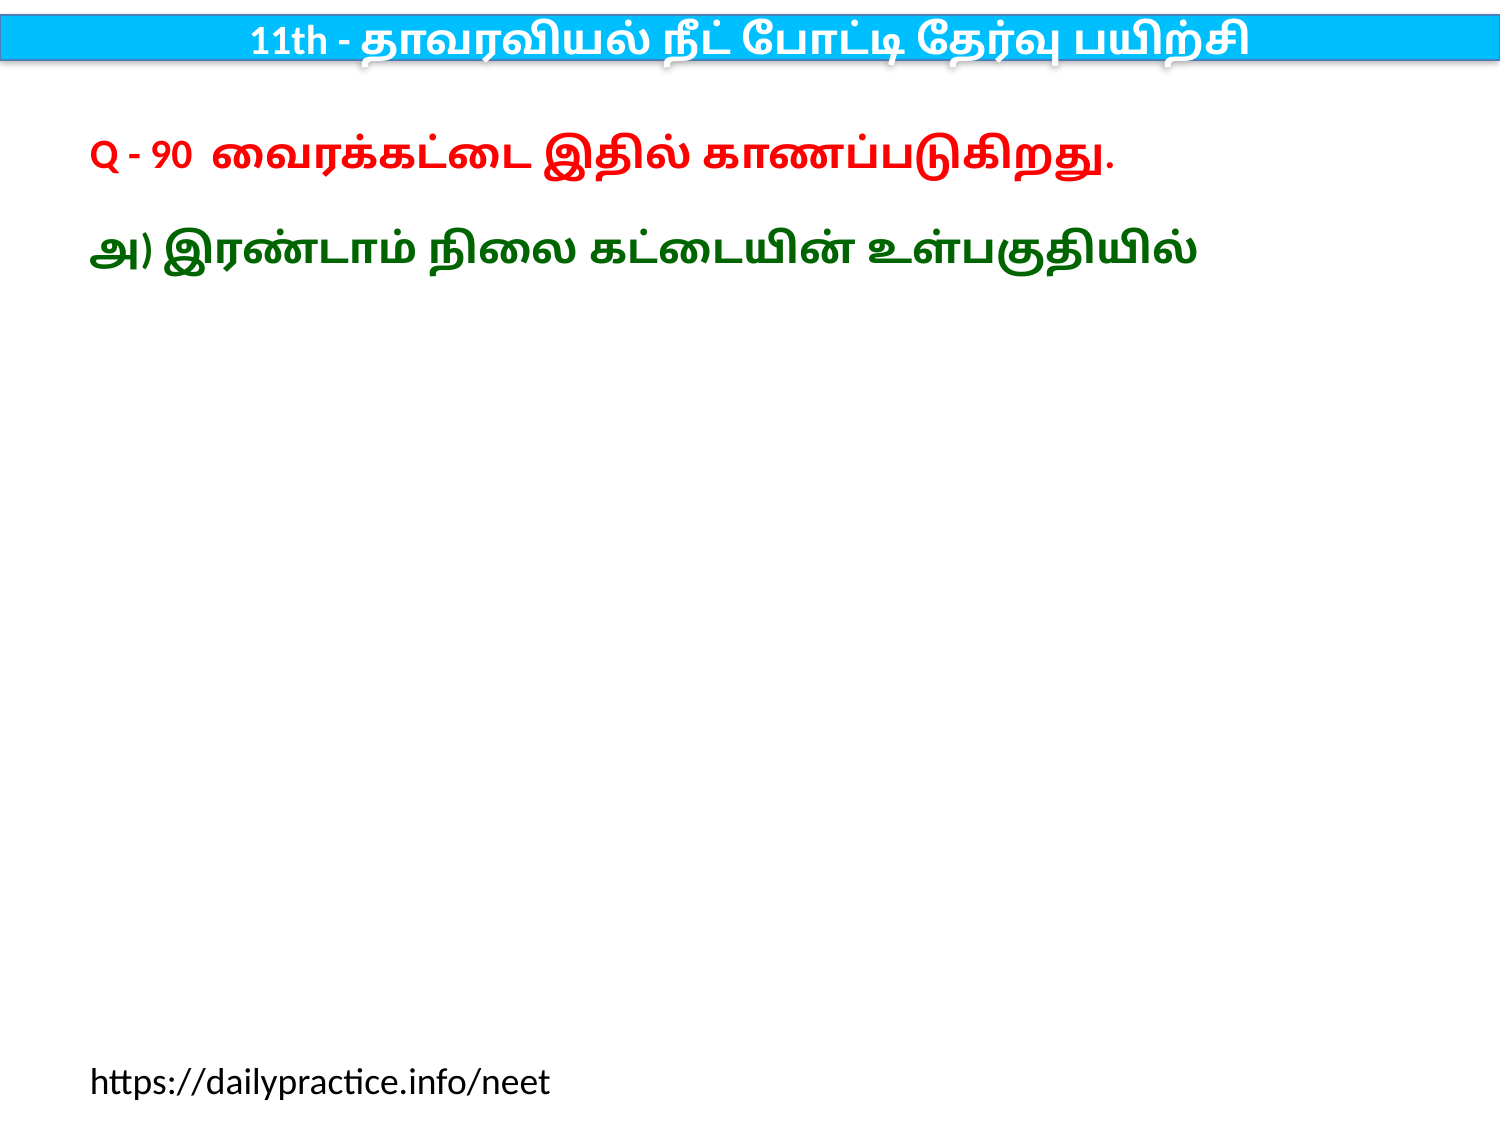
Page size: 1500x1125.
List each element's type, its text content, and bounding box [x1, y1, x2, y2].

text_box 11th - தாவரவியல் நீட் போட்டி தேர்வு பயிற்சி [0, 14, 1500, 61]
text_box https://dailypractice.info/neet [74, 1049, 675, 1110]
text_box Q - 90 வைரக்கட்டை இதில் காணப்படுகிறது. அ) இரண்டாம் நிலை கட்டையின் உள்பகுதியில் [74, 74, 1275, 280]
